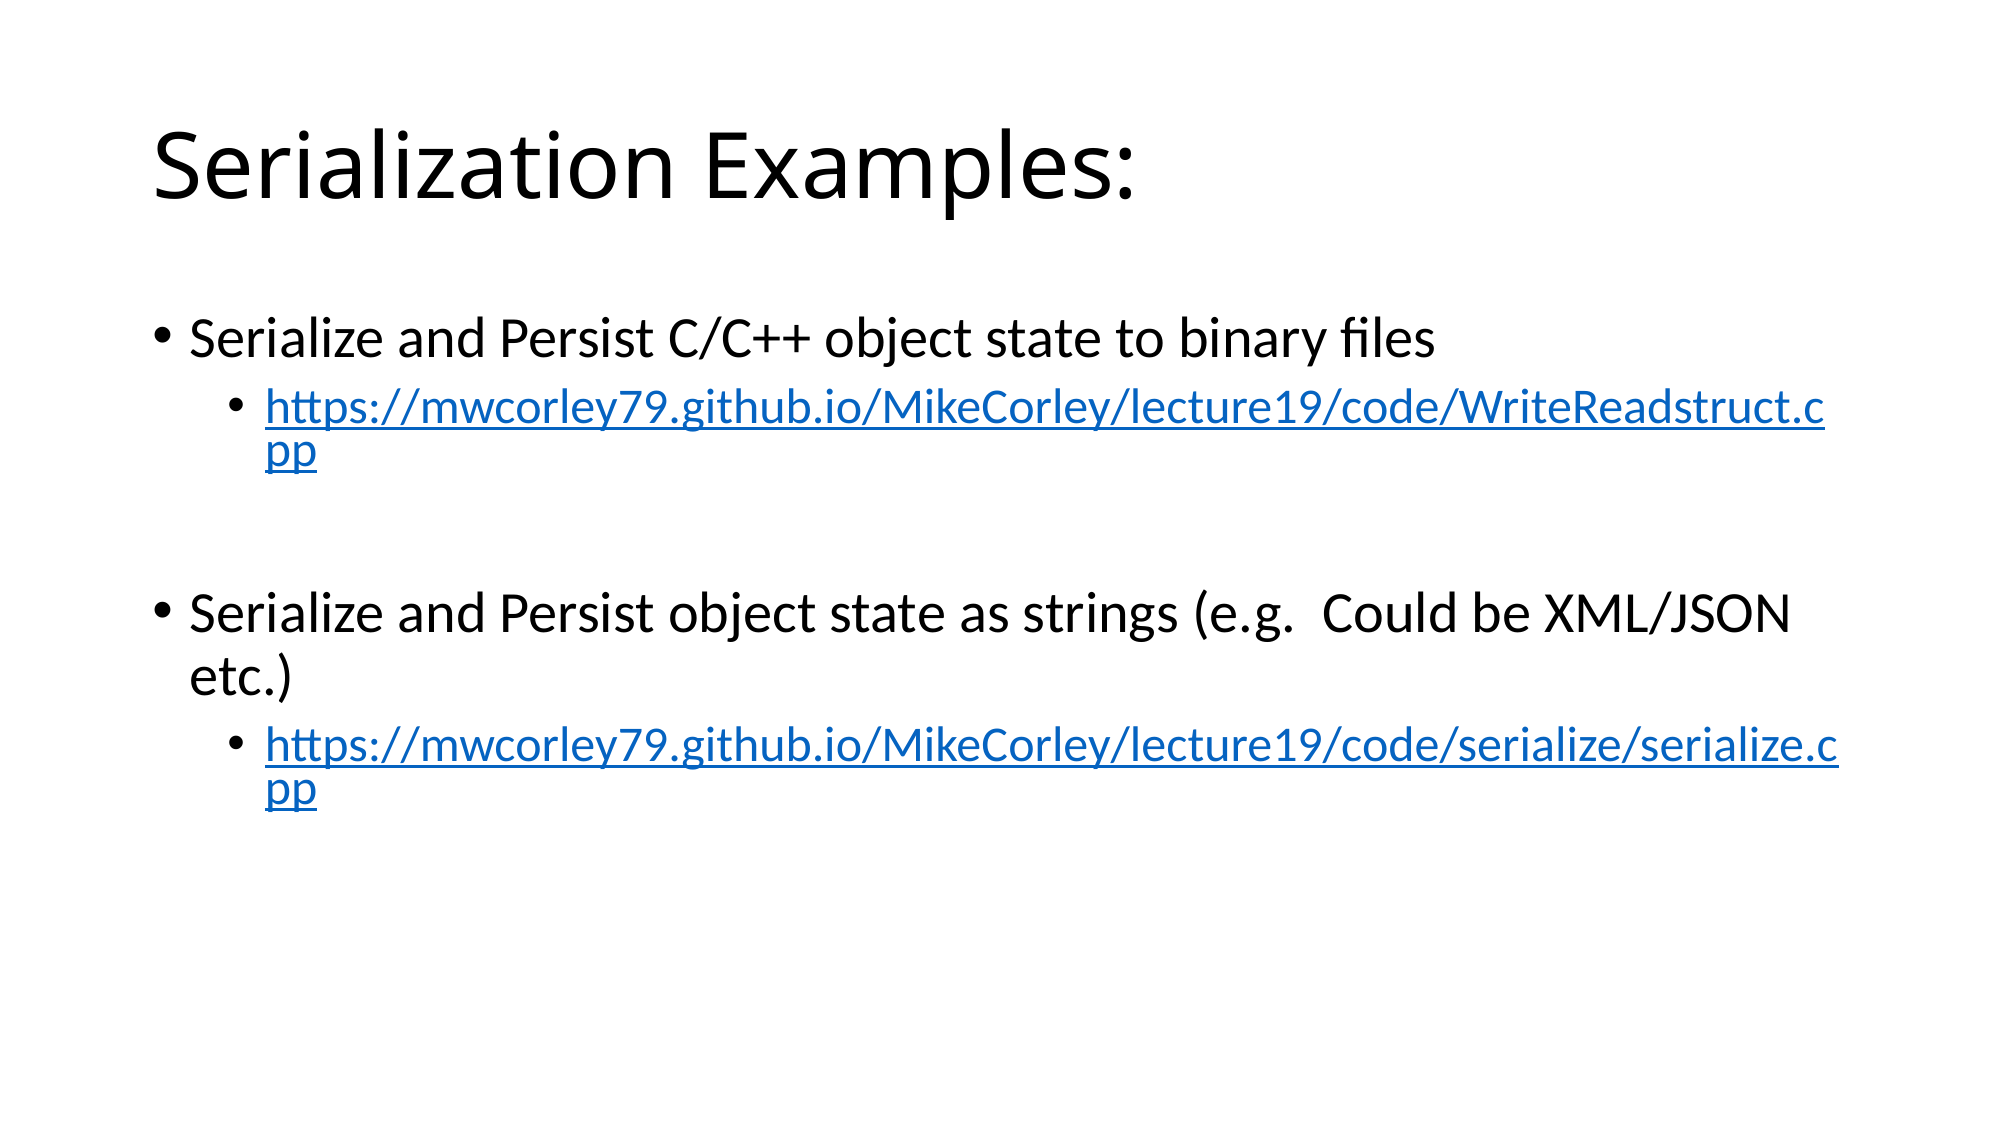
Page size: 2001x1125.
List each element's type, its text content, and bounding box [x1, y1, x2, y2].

title Serialization Examples: [137, 59, 1863, 278]
list Serialize and Persist C/C++ object state to binary files https://mwcorley79.github.io/MikeCorley/lecture19/code/WriteReadstruct.cpp Serialize and Persist object state as strings (e.g. Could be XML/JSON etc.) https://mwcorley79.github.io/MikeCorley/lecture19/code/serialize/serialize.cpp [137, 299, 1863, 1014]
